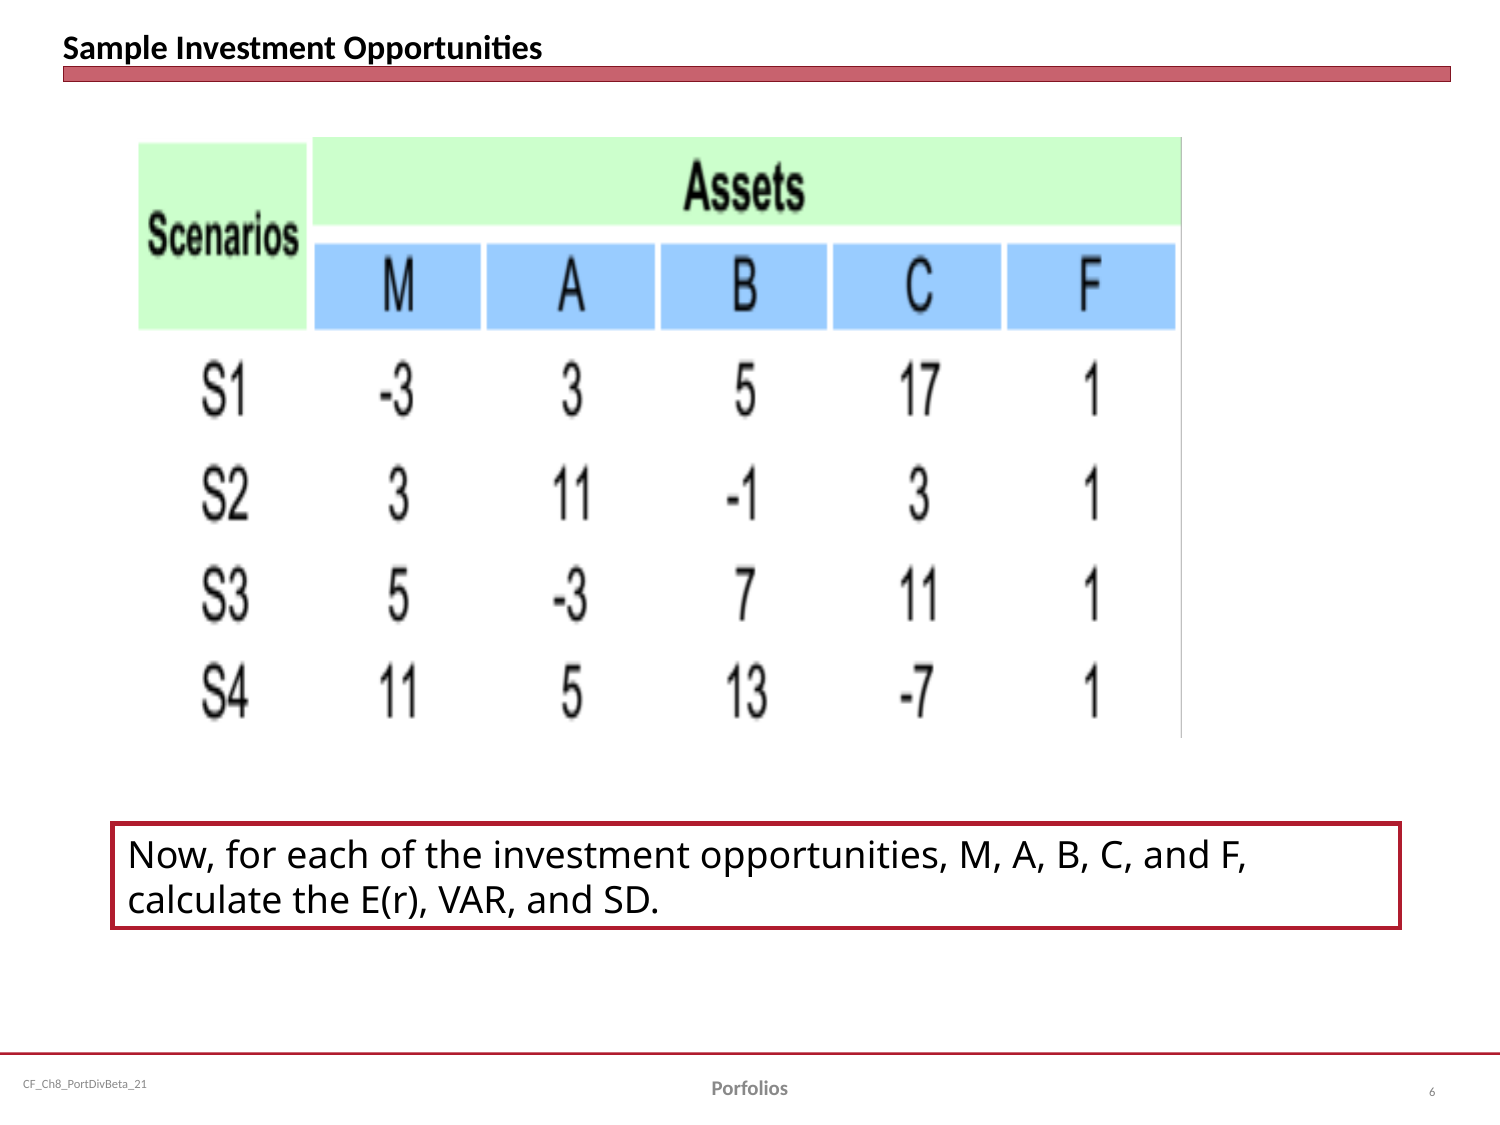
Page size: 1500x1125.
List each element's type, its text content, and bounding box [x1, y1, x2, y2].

text_box Now, for each of the investment opportunities, M, A, B, C, and F, calculate the E(r), VAR, and SD. [112, 823, 1400, 929]
slide_number 6 [1375, 1061, 1451, 1122]
title Sample Investment Opportunities [62, 6, 1451, 67]
footer Porfolios [512, 1056, 988, 1117]
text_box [137, 137, 1351, 738]
